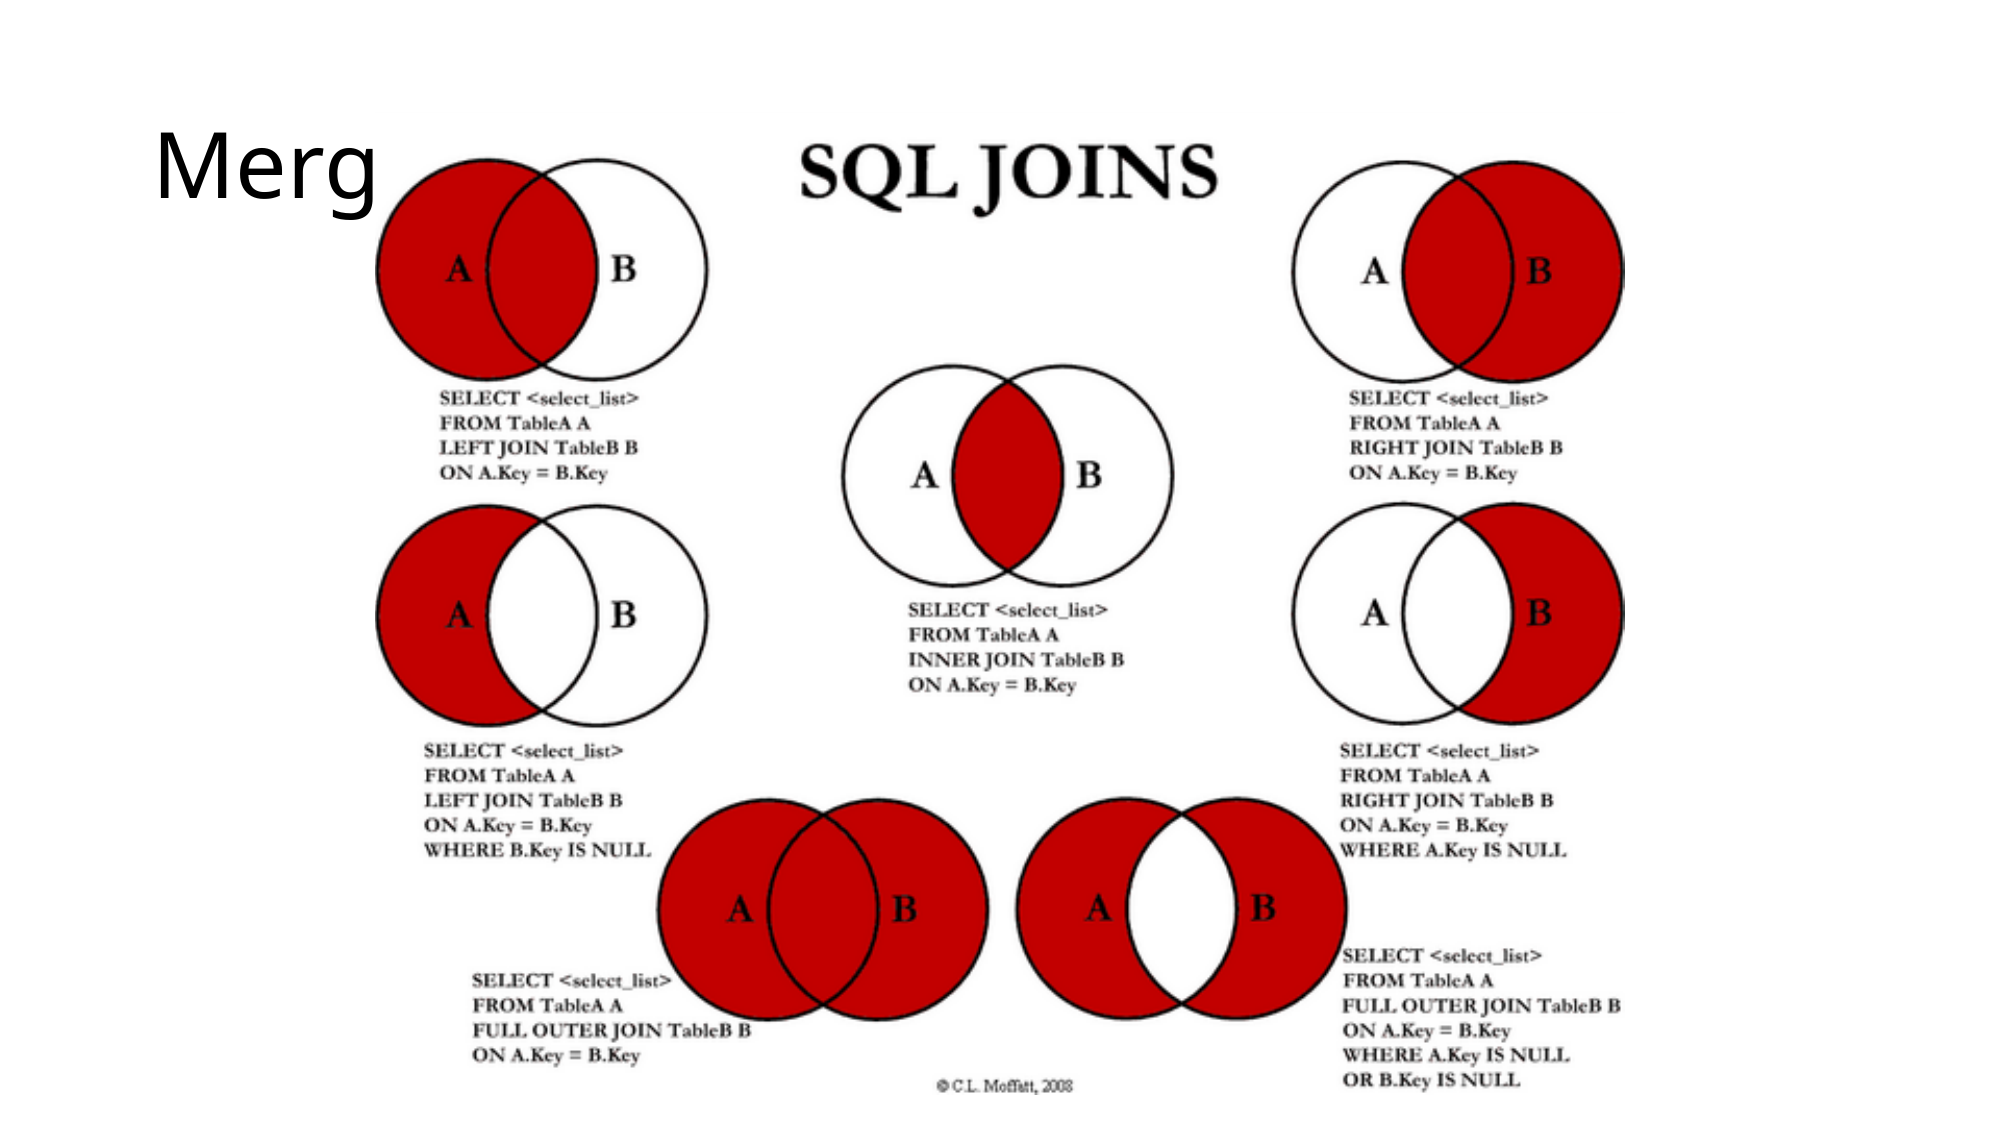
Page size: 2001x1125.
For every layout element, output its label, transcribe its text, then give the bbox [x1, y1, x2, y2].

title Merge - recap [137, 59, 1863, 278]
picture [374, 111, 1625, 1096]
